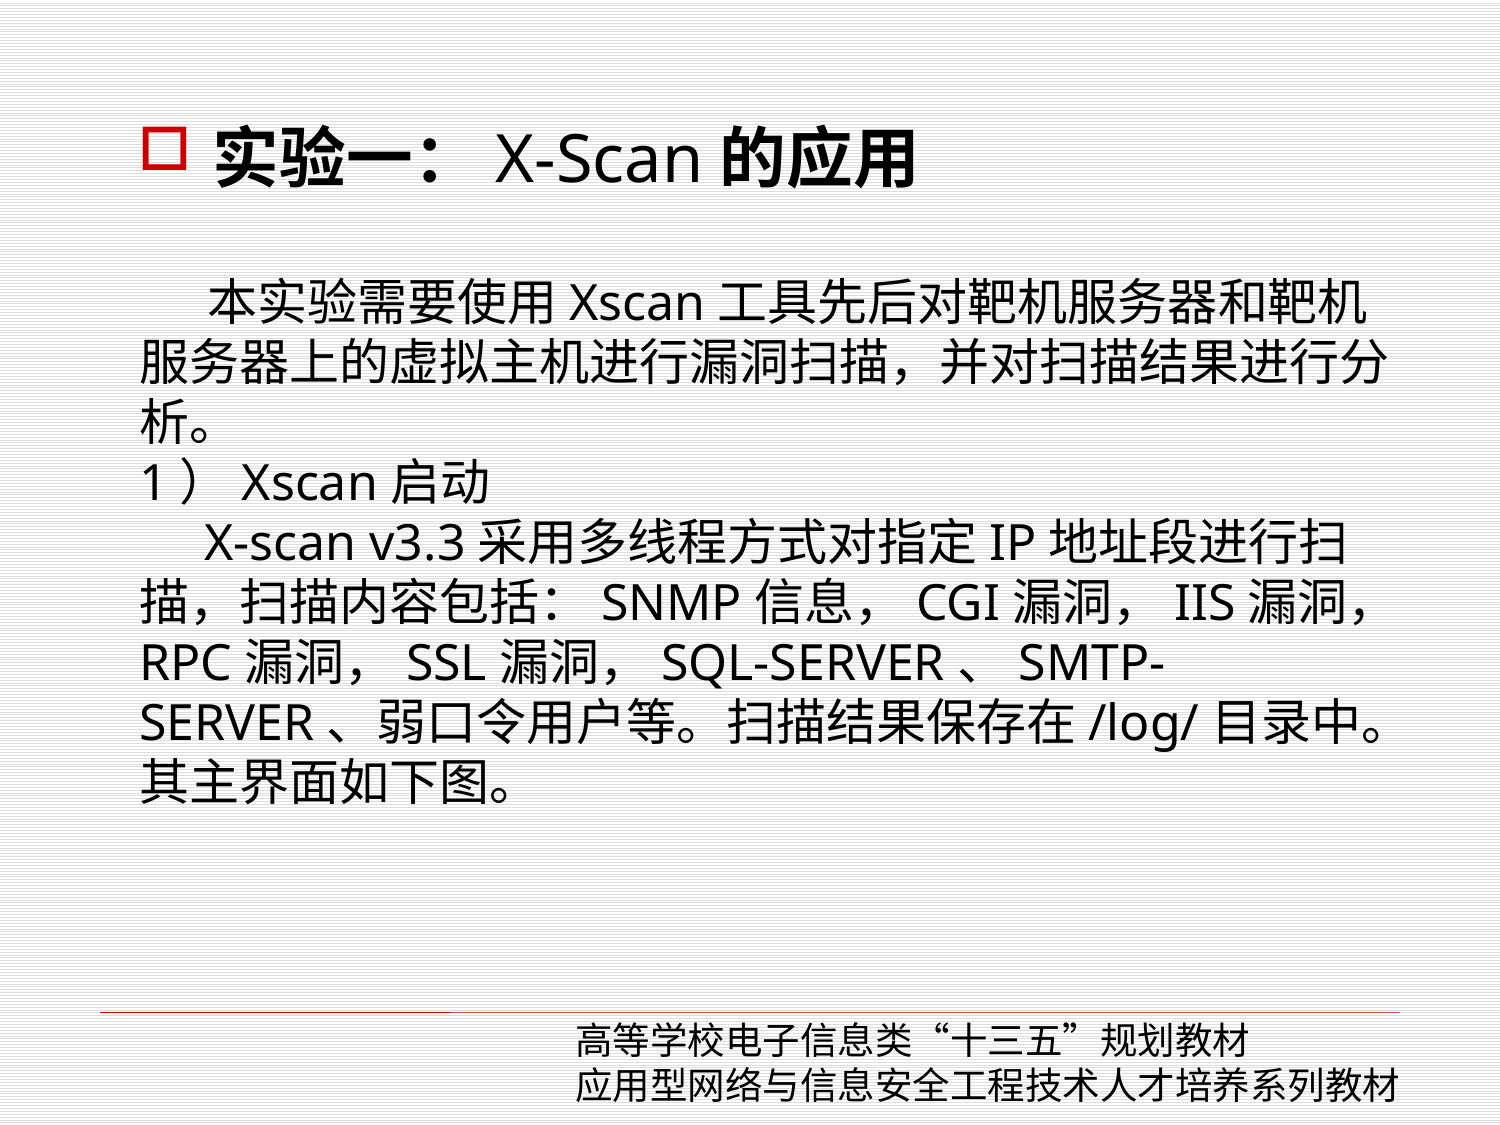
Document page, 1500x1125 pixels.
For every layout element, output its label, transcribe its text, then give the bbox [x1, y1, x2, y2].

text_box 高等学校电子信息类“十三五”规划教材 应用型网络与信息安全工程技术人才培养系列教材 [560, 1009, 1437, 1115]
text_box 本实验需要使用Xscan工具先后对靶机服务器和靶机服务器上的虚拟主机进行漏洞扫描，并对扫描结果进行分析。 1）Xscan启动 X-scan v3.3采用多线程方式对指定IP地址段进行扫描，扫描内容包括：SNMP信息，CGI漏洞，IIS漏洞，RPC漏洞，SSL漏洞，SQL-SERVER、SMTP-SERVER、弱口令用户等。扫描结果保存在/log/目录中。其主界面如下图。 [124, 263, 1407, 819]
text_box 实验一：X-Scan的应用 [123, 108, 935, 204]
